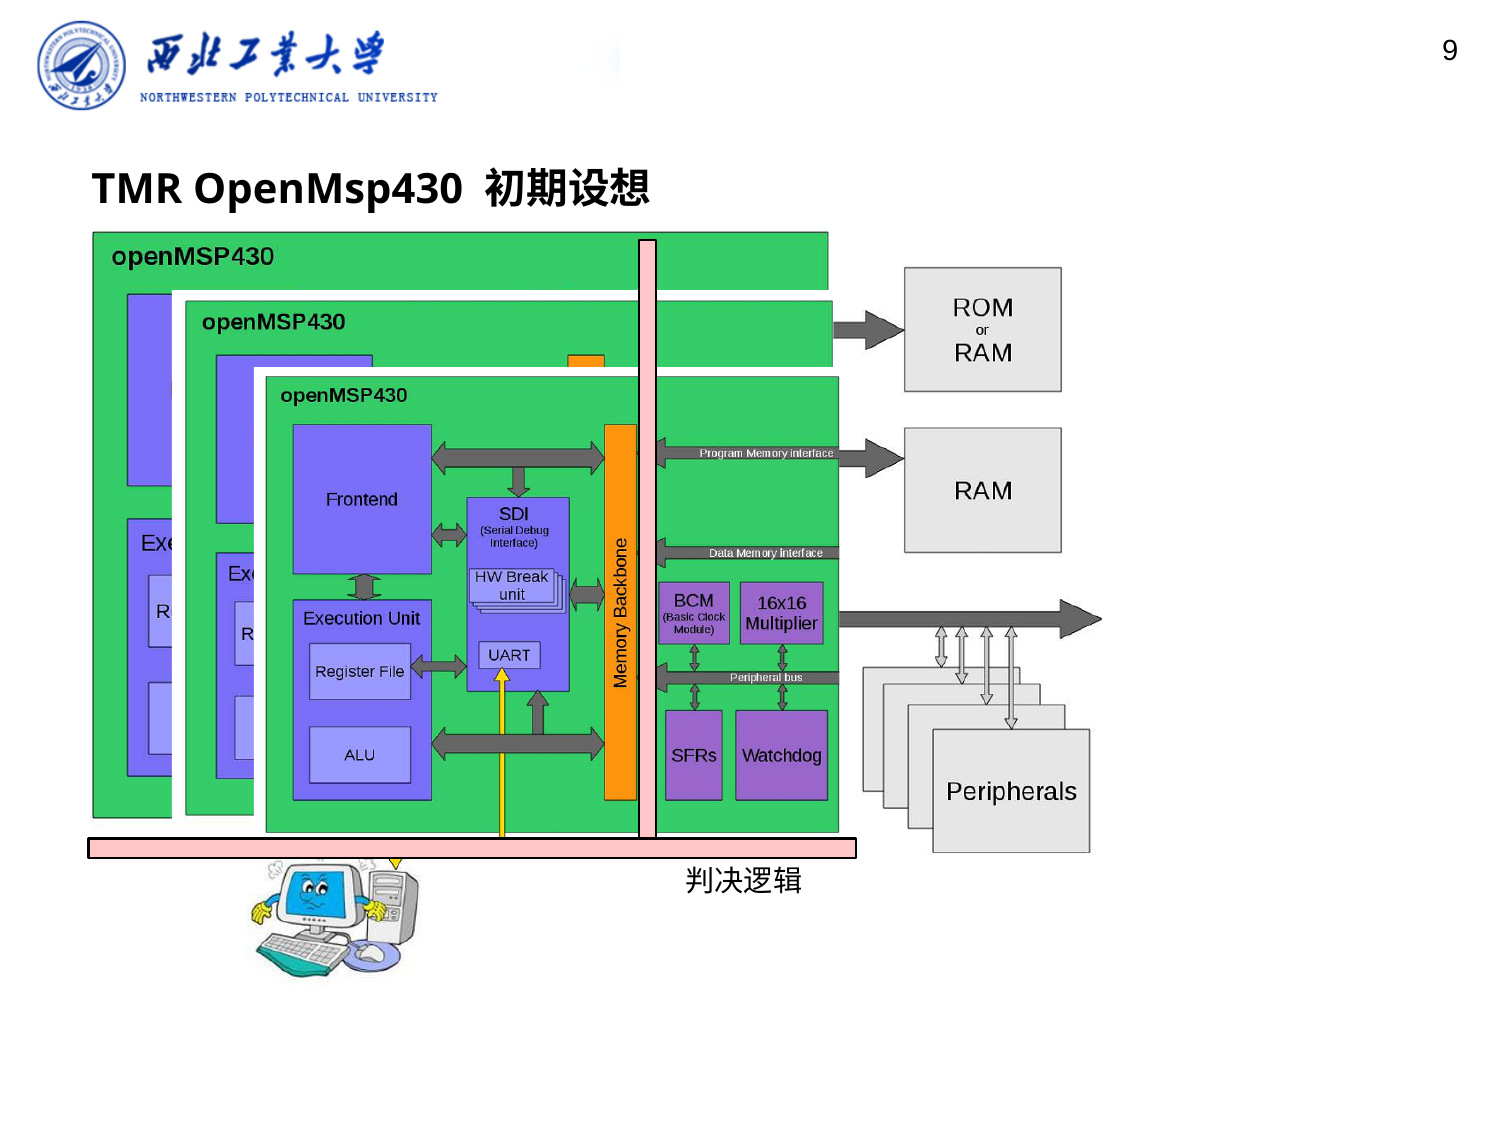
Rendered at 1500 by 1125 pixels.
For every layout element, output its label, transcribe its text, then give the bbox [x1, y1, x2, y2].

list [76, 220, 1112, 1001]
slide_number 9 [1335, 23, 1474, 91]
picture [0, 0, 620, 120]
title TMR OpenMsp430 初期设想 [76, 124, 1413, 221]
picture [171, 290, 840, 839]
